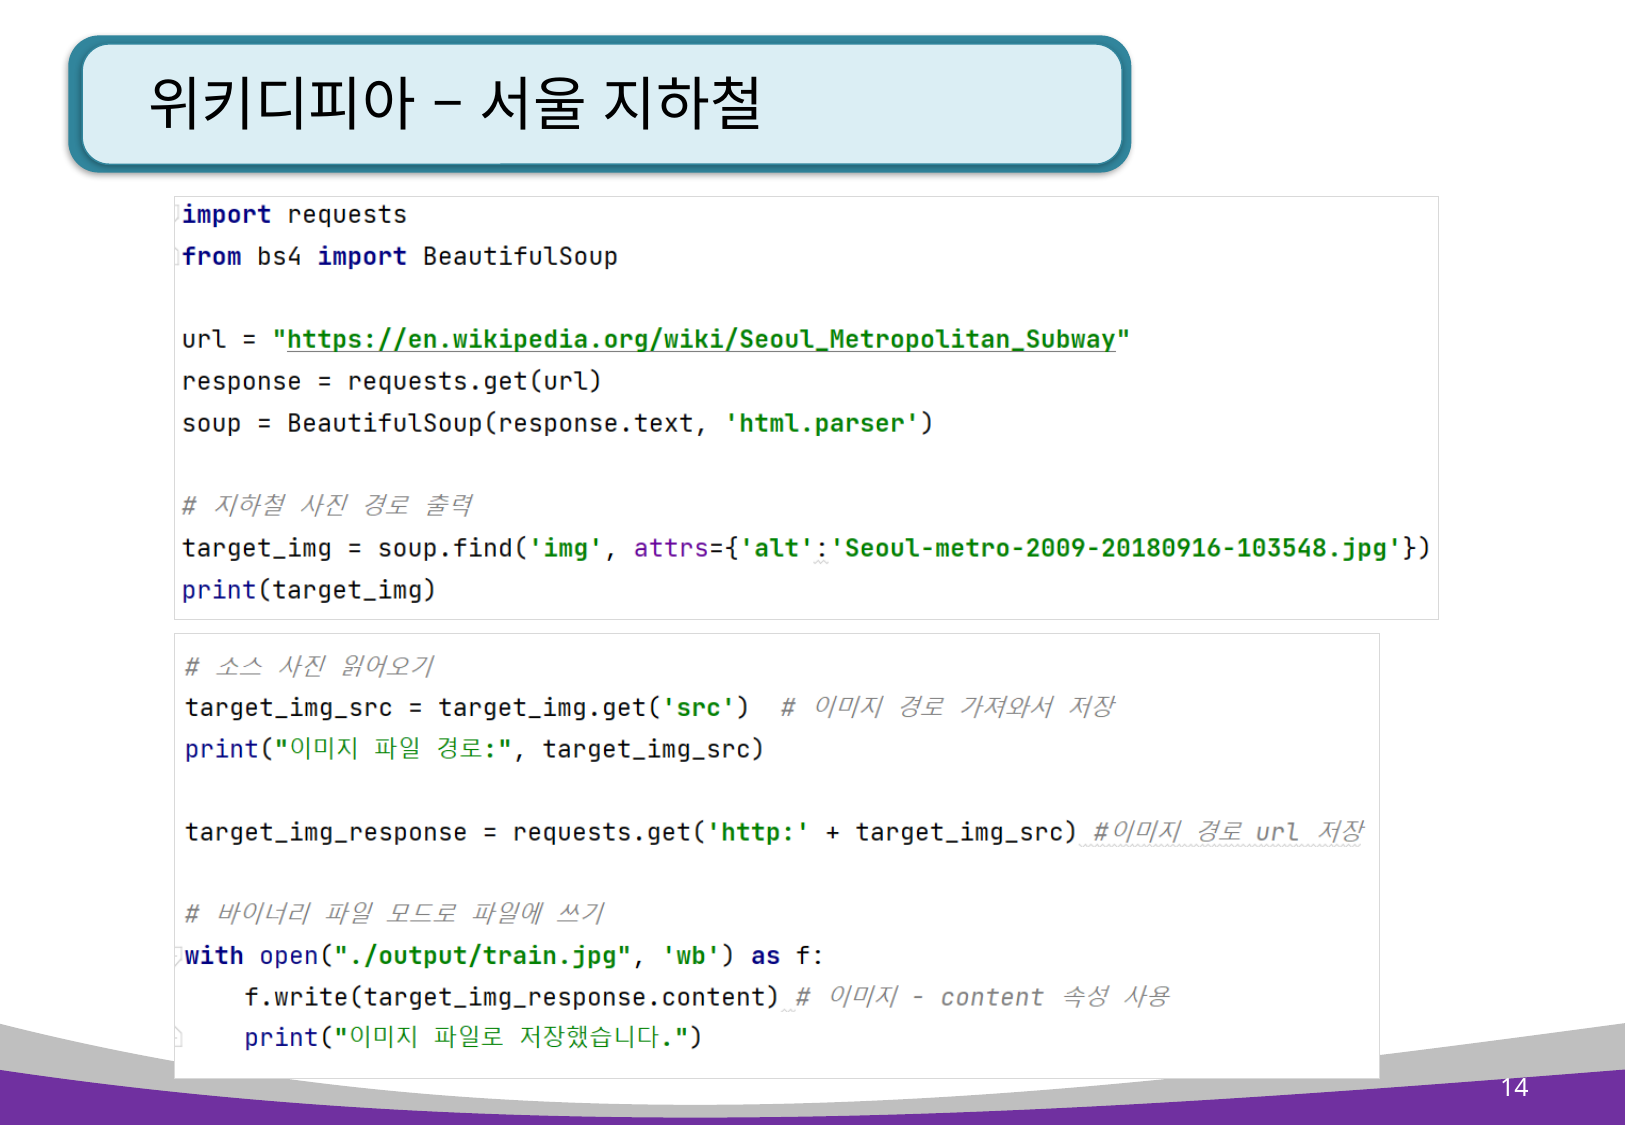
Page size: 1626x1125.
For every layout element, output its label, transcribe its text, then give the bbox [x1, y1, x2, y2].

picture [174, 196, 1439, 620]
title 위키디피아 – 서울 지하철 [103, 32, 1121, 173]
slide_number 14 [1452, 1058, 1544, 1119]
picture [174, 633, 1380, 1080]
